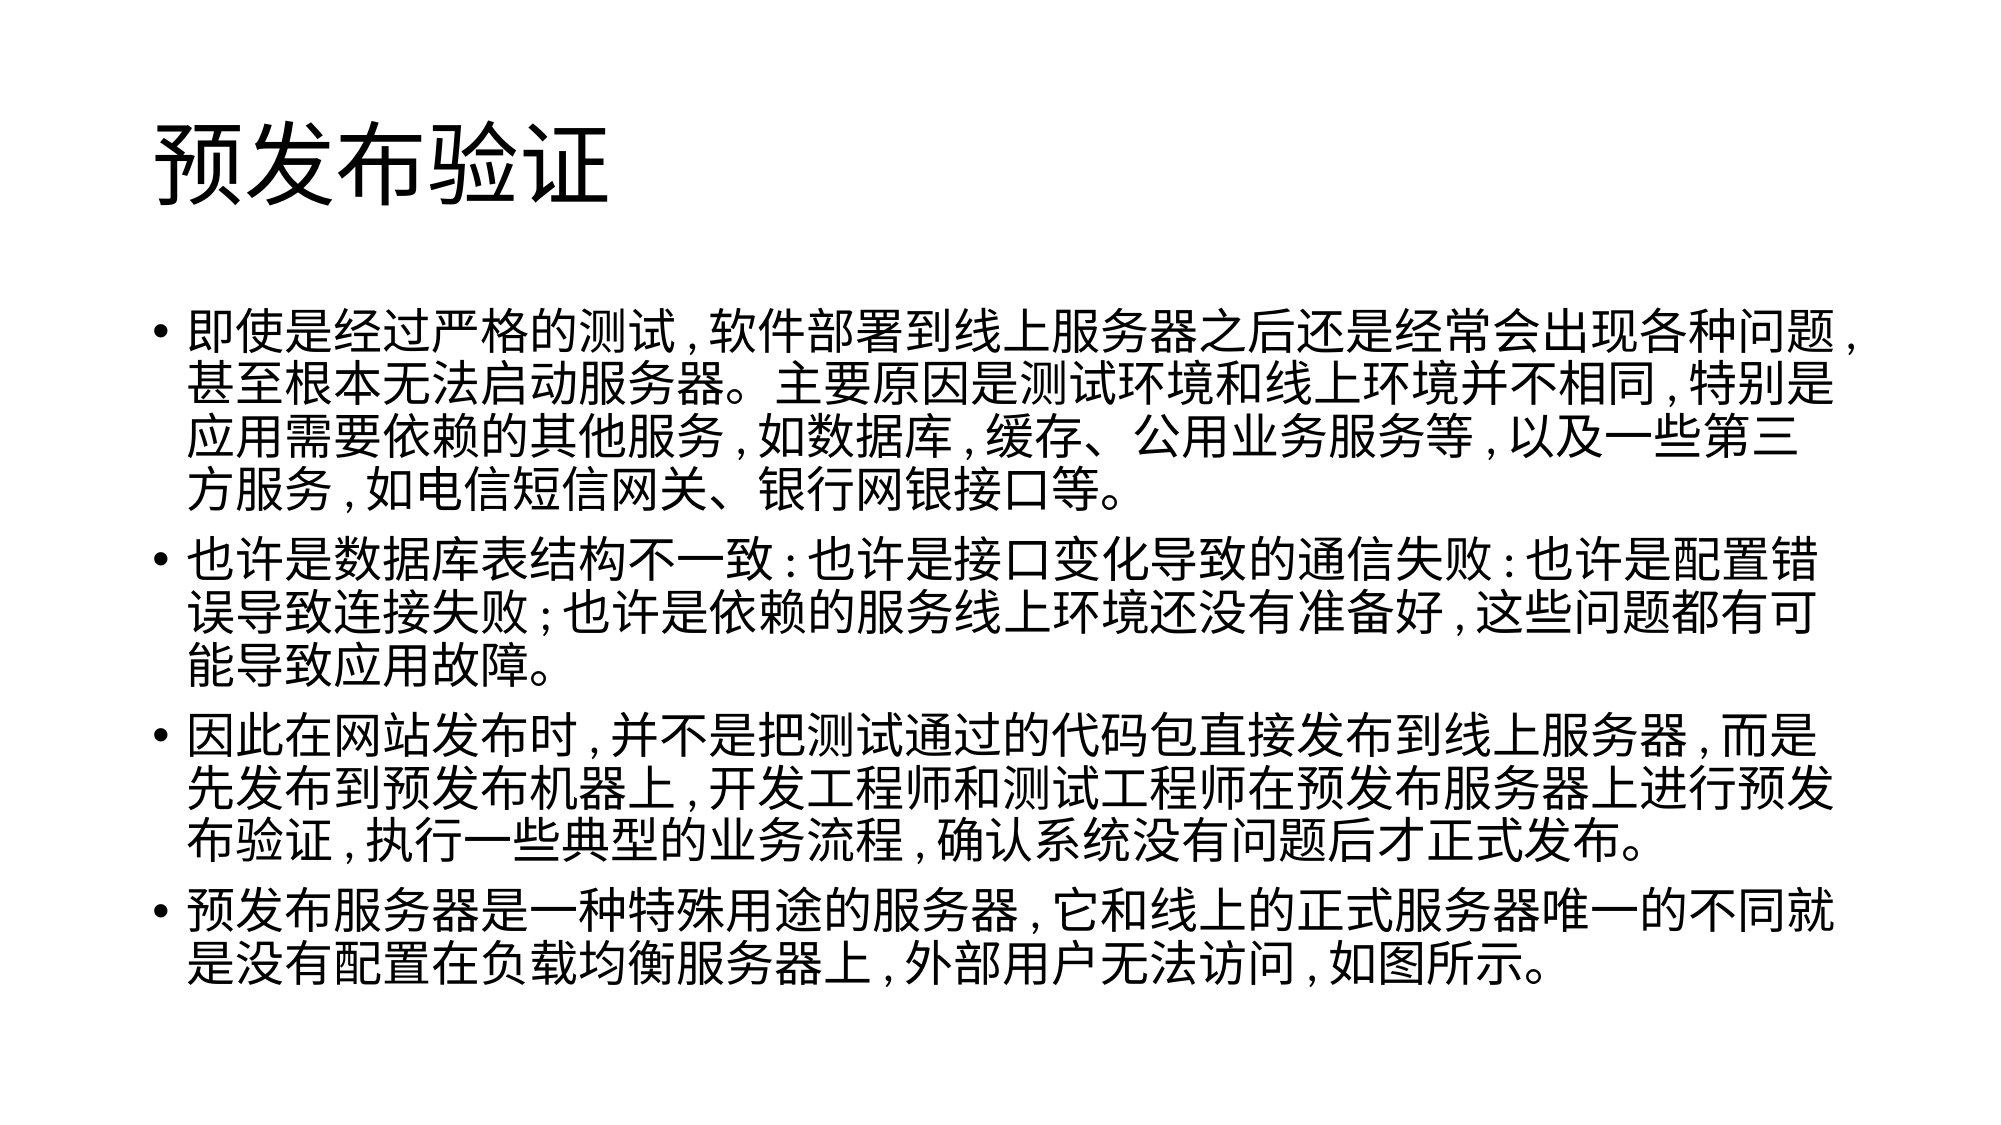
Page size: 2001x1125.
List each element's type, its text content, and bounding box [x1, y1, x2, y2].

list 即使是经过严格的测试,软件部署到线上服务器之后还是经常会出现各种问题,甚至根本无法启动服务器。主要原因是测试环境和线上环境并不相同,特别是应用需要依赖的其他服务,如数据库,缓存、公用业务服务等,以及一些第三方服务,如电信短信网关、银行网银接口等。 也许是数据库表结构不一致:也许是接口变化导致的通信失败:也许是配置错误导致连接失败;也许是依赖的服务线上环境还没有准备好,这些问题都有可能导致应用故障。 因此在网站发布时,并不是把测试通过的代码包直接发布到线上服务器,而是先发布到预发布机器上,开发工程师和测试工程师在预发布服务器上进行预发布验证,执行一些典型的业务流程,确认系统没有问题后才正式发布。 预发布服务器是一种特殊用途的服务器,它和线上的正式服务器唯一的不同就是没有配置在负载均衡服务器上,外部用户无法访问,如图所示。 [137, 299, 1863, 1014]
title 预发布验证 [137, 59, 1863, 278]
